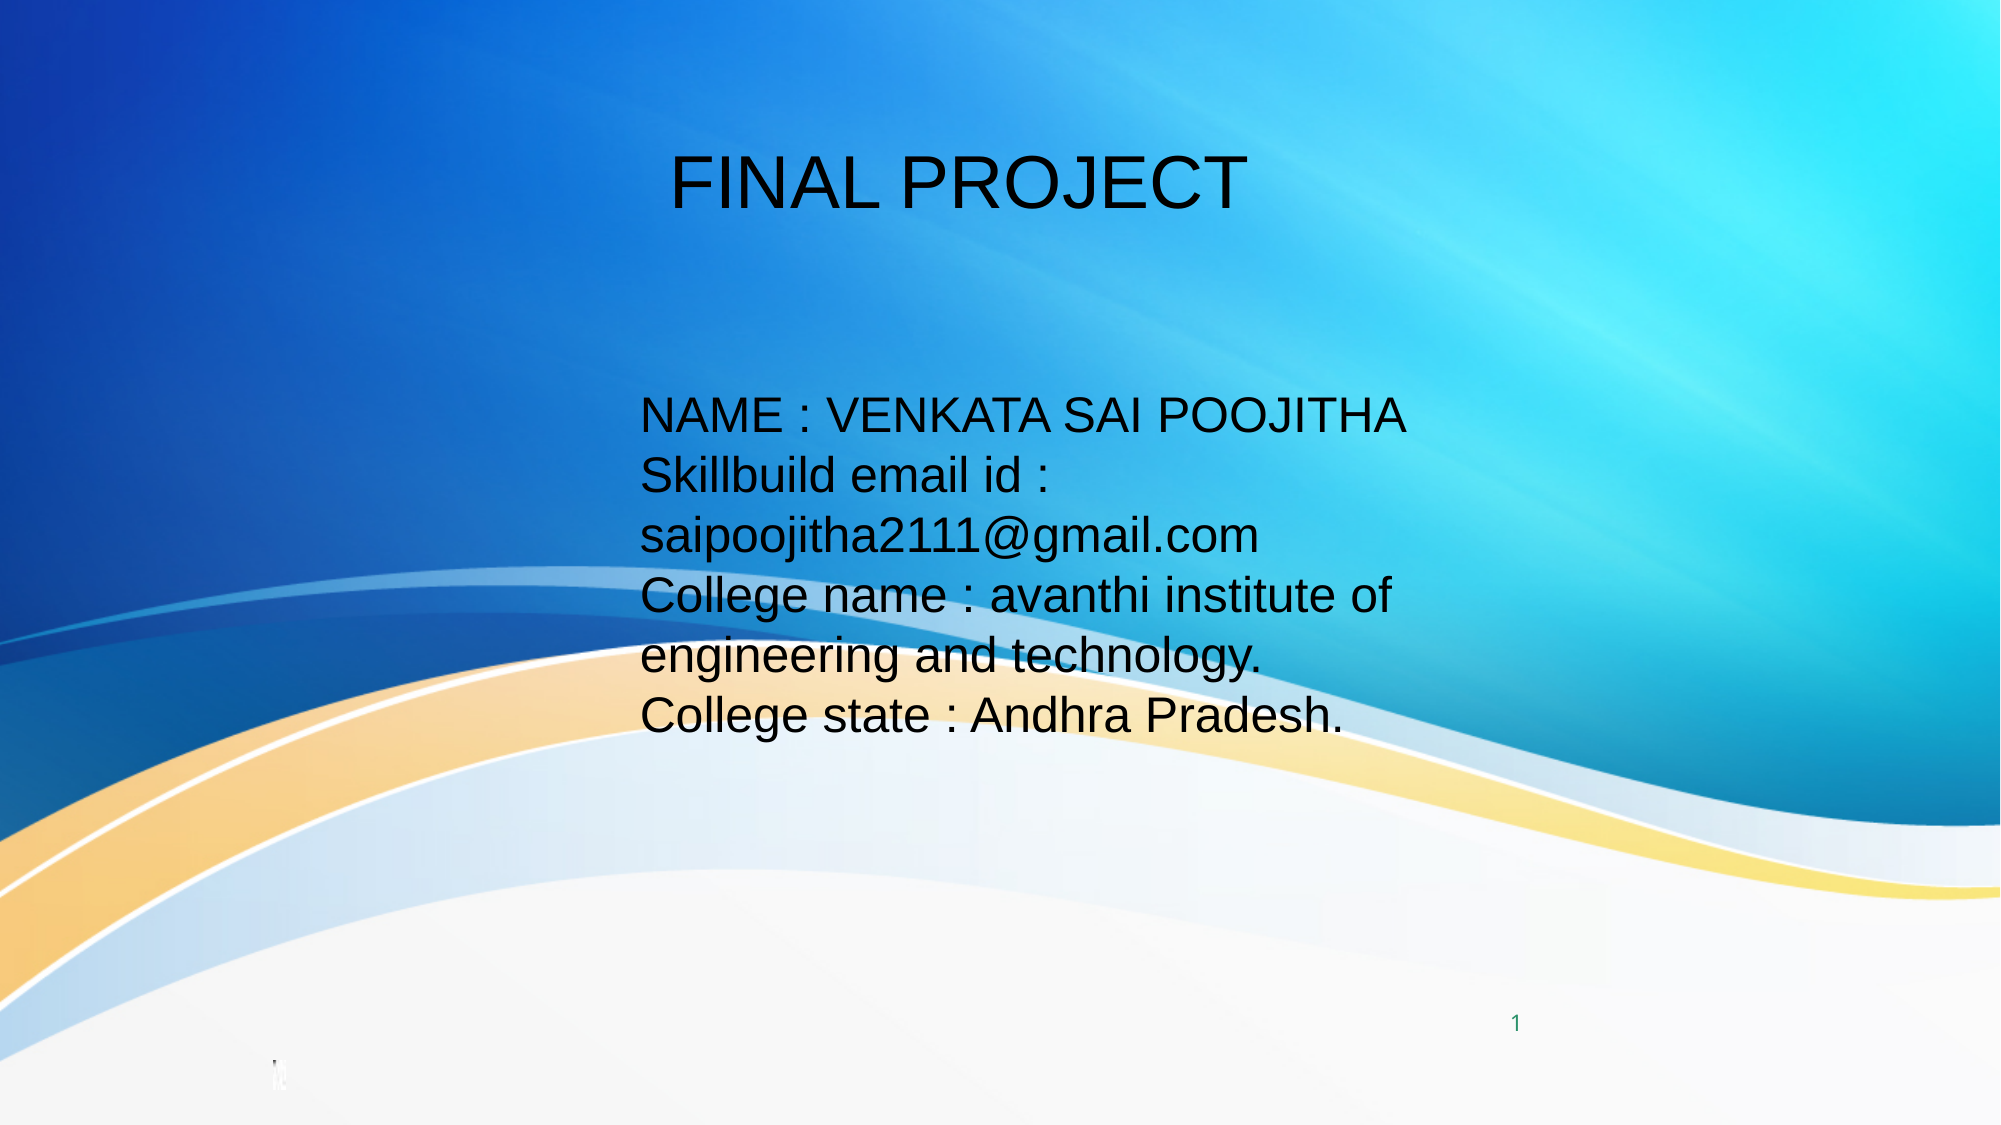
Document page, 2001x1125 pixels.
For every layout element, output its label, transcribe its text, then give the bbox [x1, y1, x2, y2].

text_box NAME : VENKATA SAI POOJITHA Skillbuild email id : saipoojitha2111@gmail.com College name : avanthi institute of engineering and technology. College state : Andhra Pradesh. [624, 375, 1491, 818]
text_box 1 [1508, 1005, 1525, 1036]
text_box FINAL PROJECT [654, 126, 1322, 232]
picture [0, 0, 2001, 1125]
